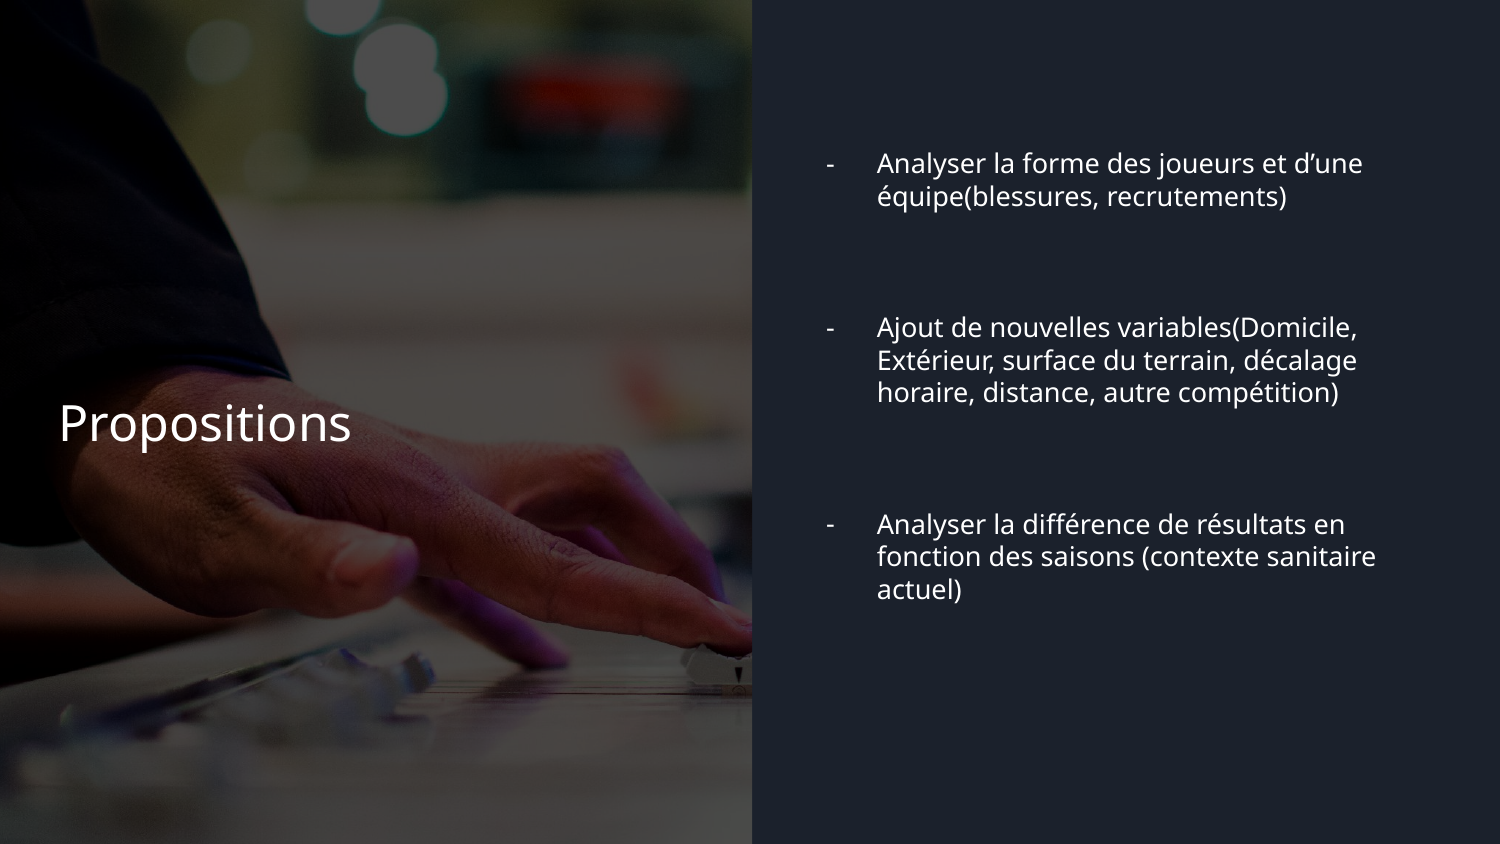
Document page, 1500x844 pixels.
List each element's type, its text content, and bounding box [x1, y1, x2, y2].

picture [0, 0, 753, 844]
text_box Analyser la forme des joueurs et d’une équipe(blessures, recrutements) Ajout de nouvelles variables(Domicile, Extérieur, surface du terrain, décalage horaire, distance, autre compétition) Analyser la différence de résultats en fonction des saisons (contexte sanitaire actuel) [786, 131, 1440, 688]
